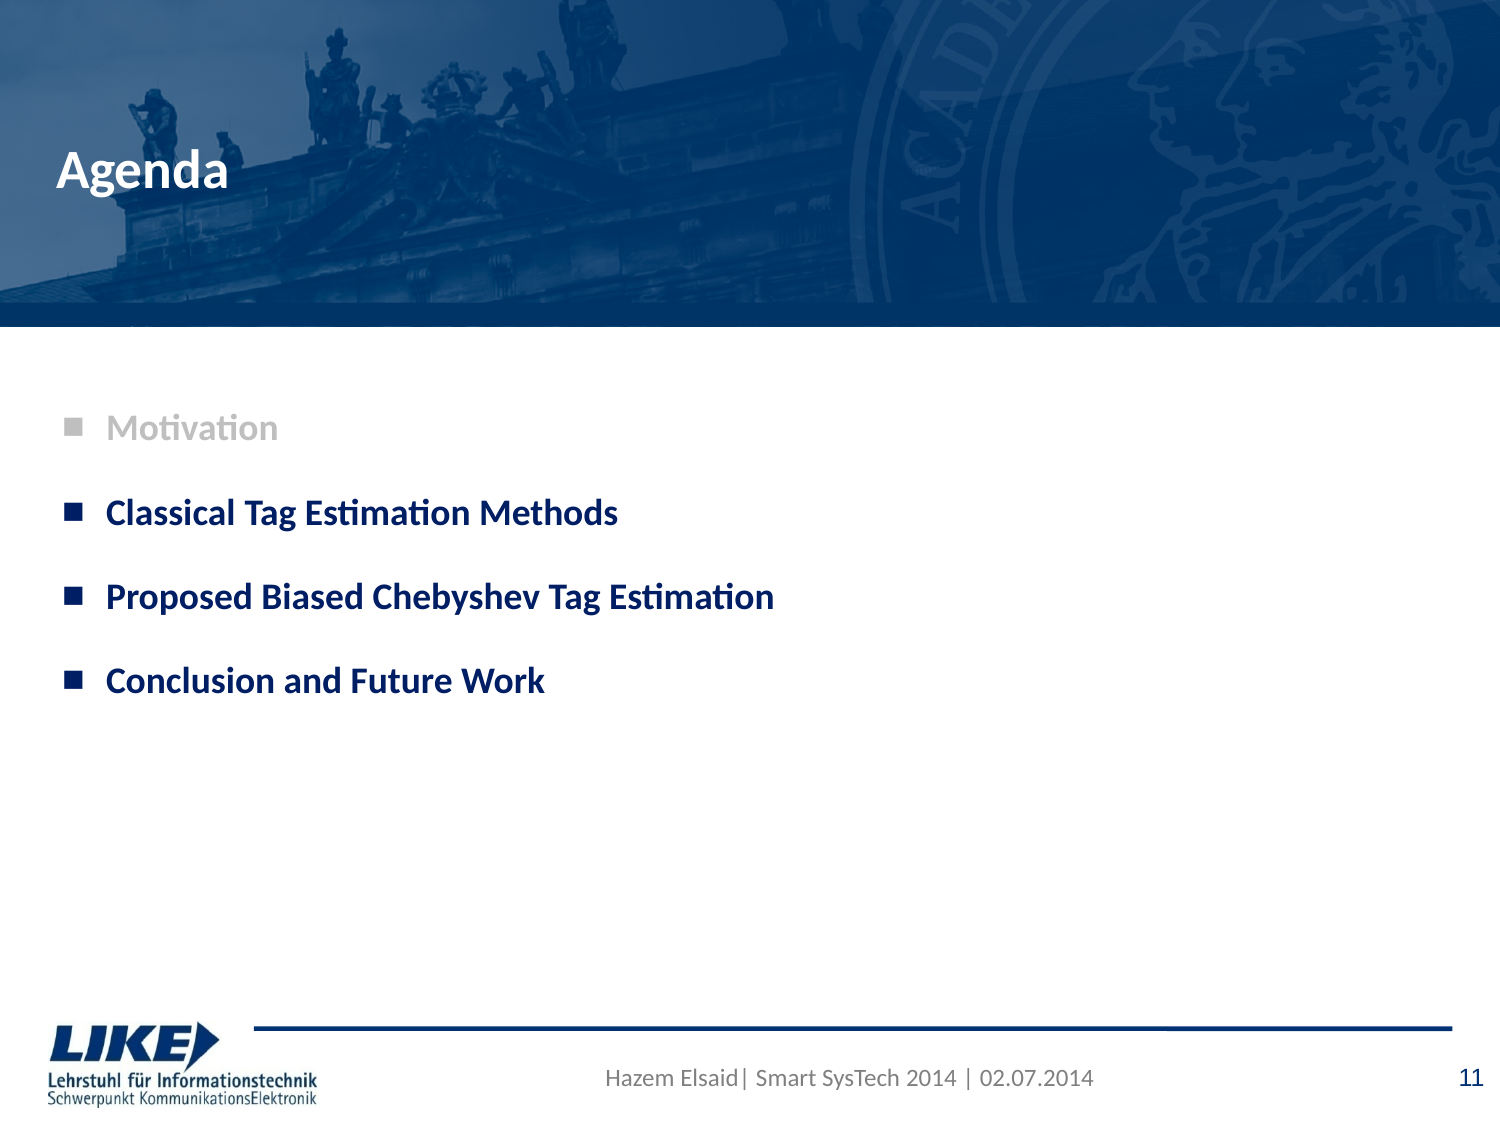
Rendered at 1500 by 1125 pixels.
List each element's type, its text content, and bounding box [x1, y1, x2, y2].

title Agenda [41, 125, 1459, 209]
list Motivation Classical Tag Estimation Methods Proposed Biased Chebyshev Tag Estimation Conclusion and Future Work [47, 373, 1453, 1016]
picture [0, 0, 1500, 302]
picture [48, 1021, 317, 1108]
